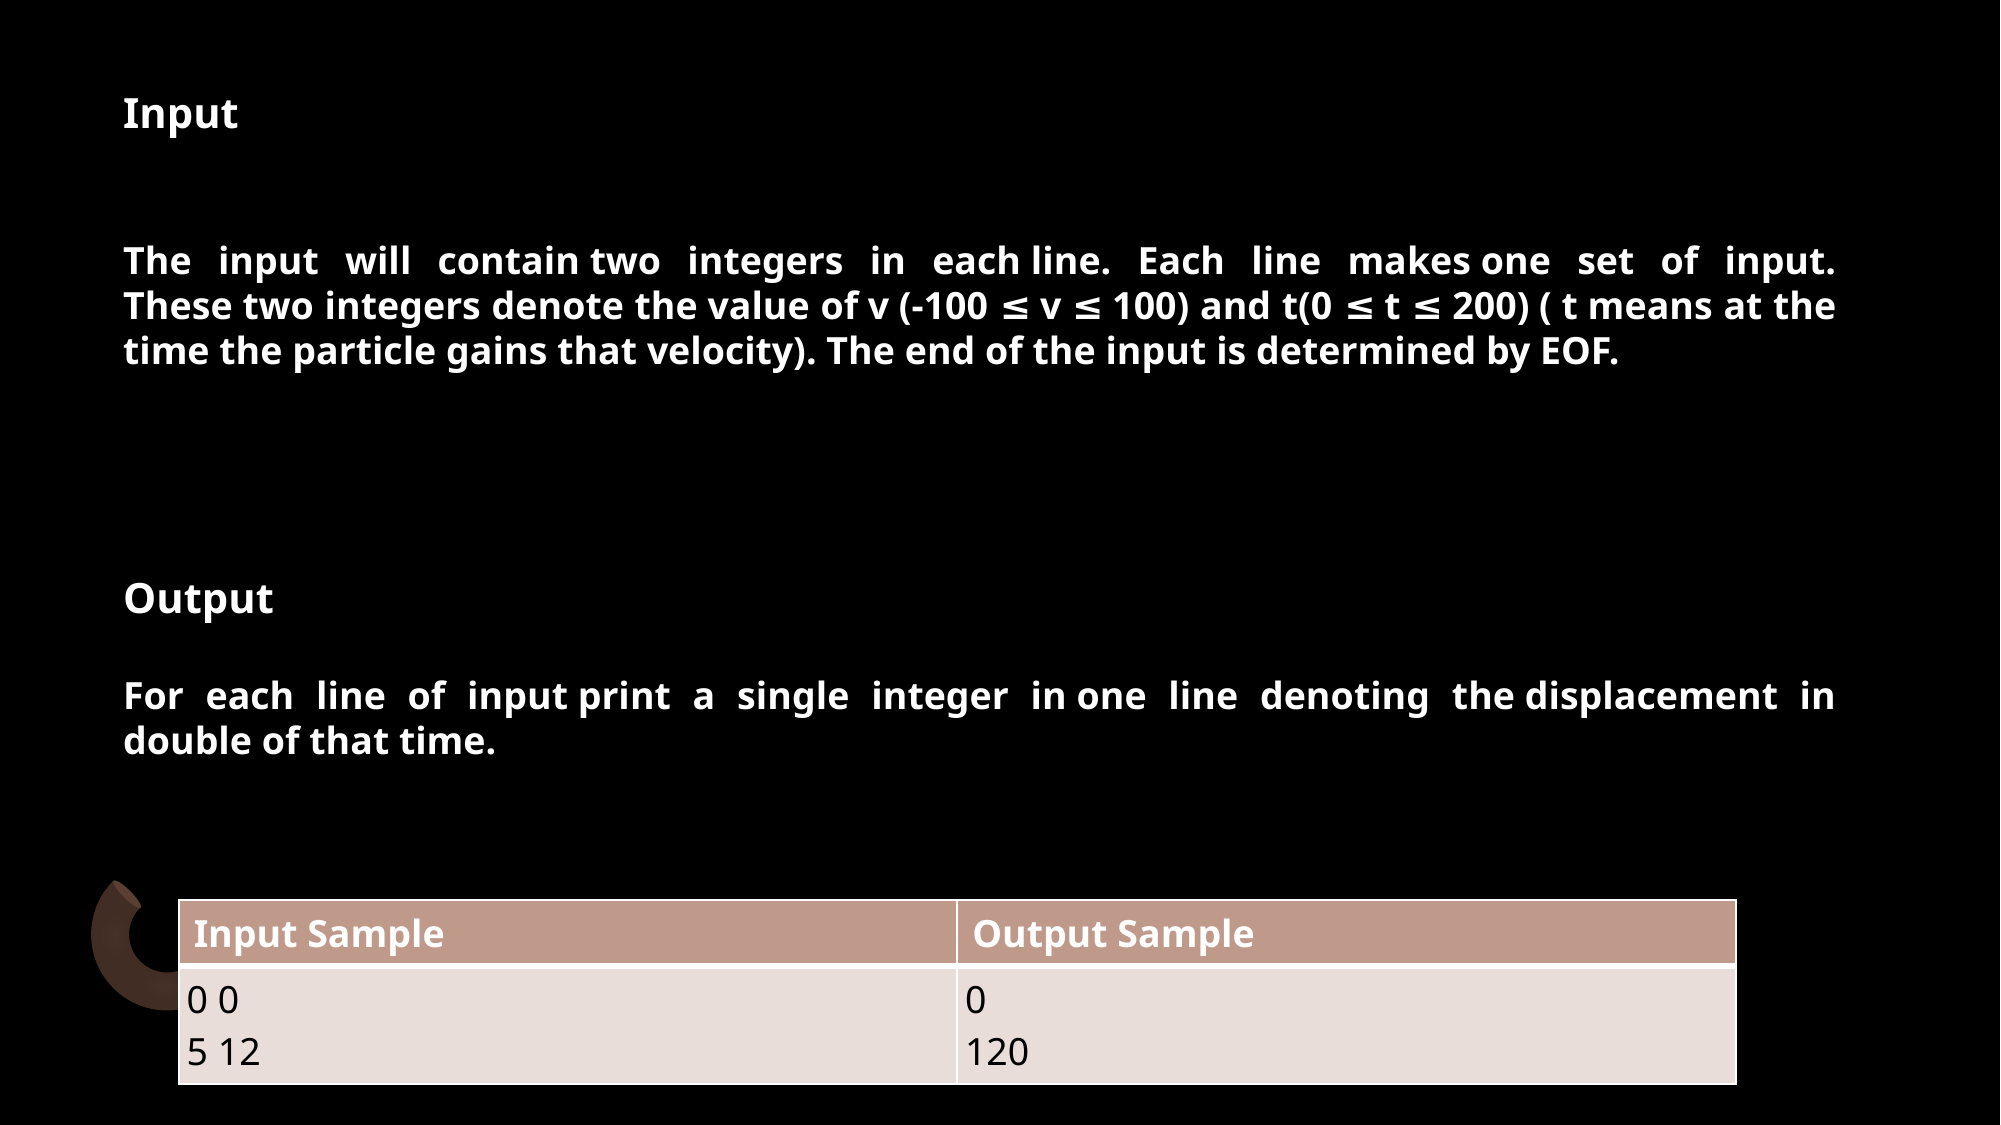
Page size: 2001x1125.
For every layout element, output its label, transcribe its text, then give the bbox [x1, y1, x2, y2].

table_header Input Sample [180, 901, 956, 963]
table_cell 0 120 [958, 969, 1735, 1083]
text_box Input​ The input will contain two integers in each line. Each line makes one set of input. These two integers denote the value of v (-100 ≤ v ≤ 100) and t(0 ≤ t ≤ 200) ( t means at the time the particle gains that velocity). The end of the input is determined by EOF.​ Output​ For each line of input print a single integer in one line denoting the displacement in double of that time.​ ​ [108, 79, 1854, 815]
table_cell 0 0 5 12 [180, 969, 956, 1083]
table_header Output Sample [958, 901, 1735, 963]
